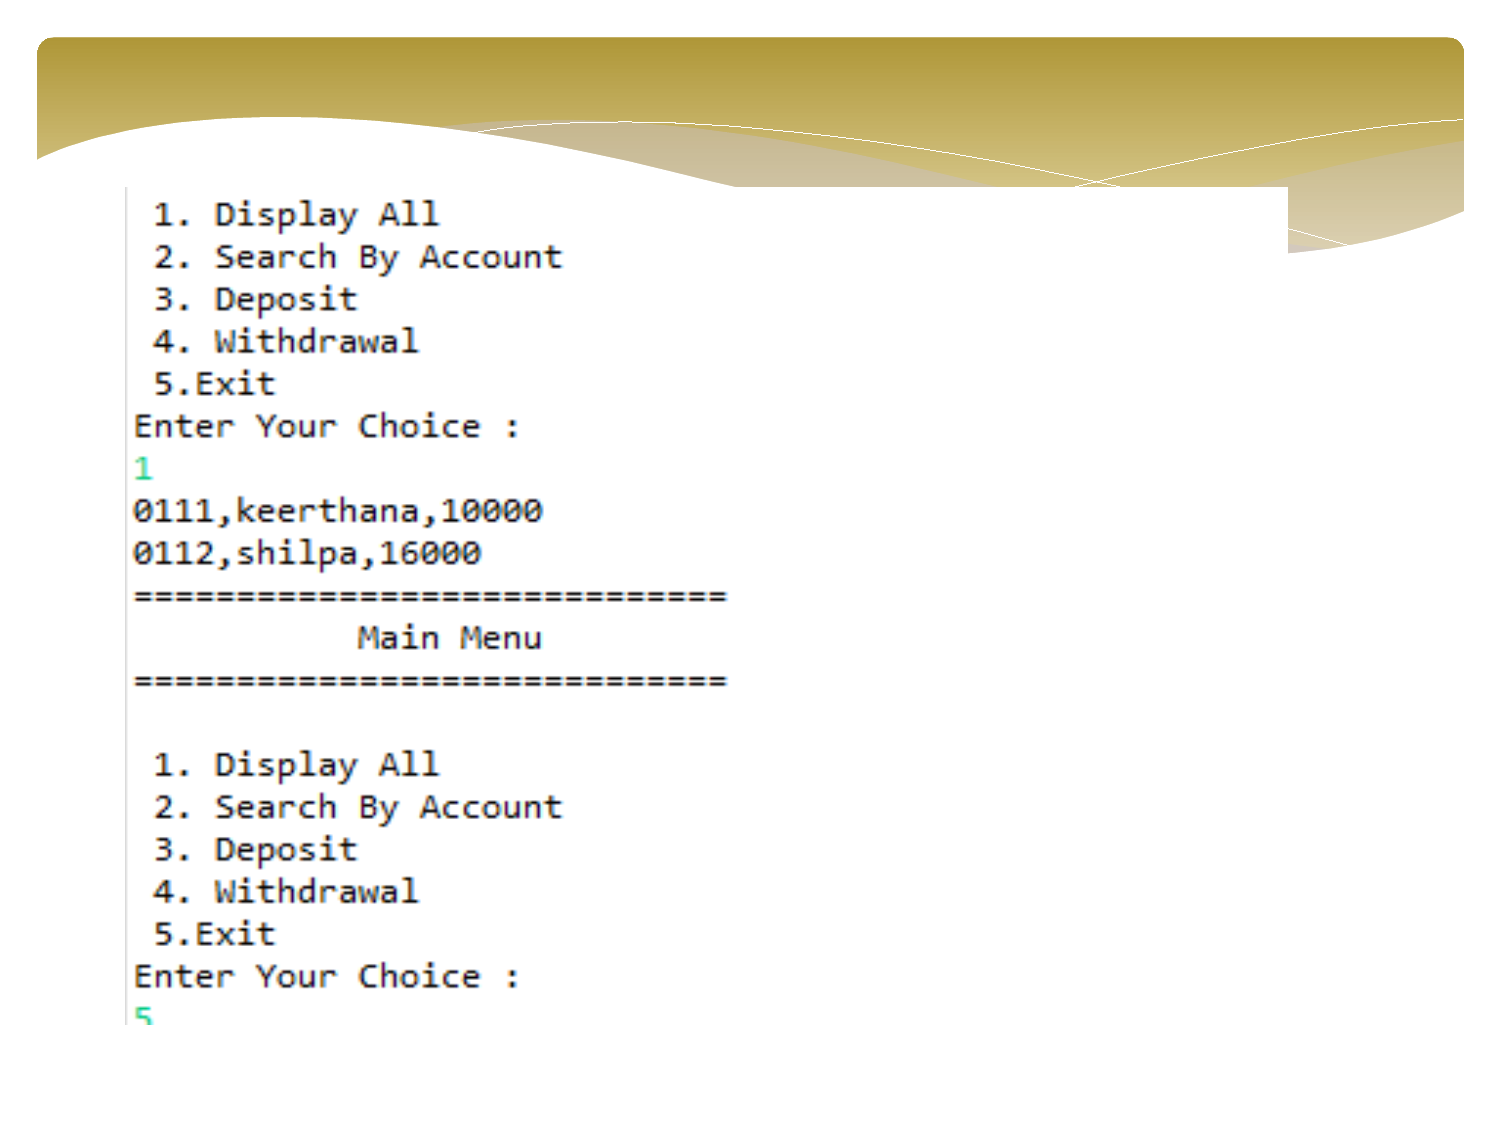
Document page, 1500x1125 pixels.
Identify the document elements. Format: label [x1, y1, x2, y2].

picture [124, 187, 1288, 1026]
